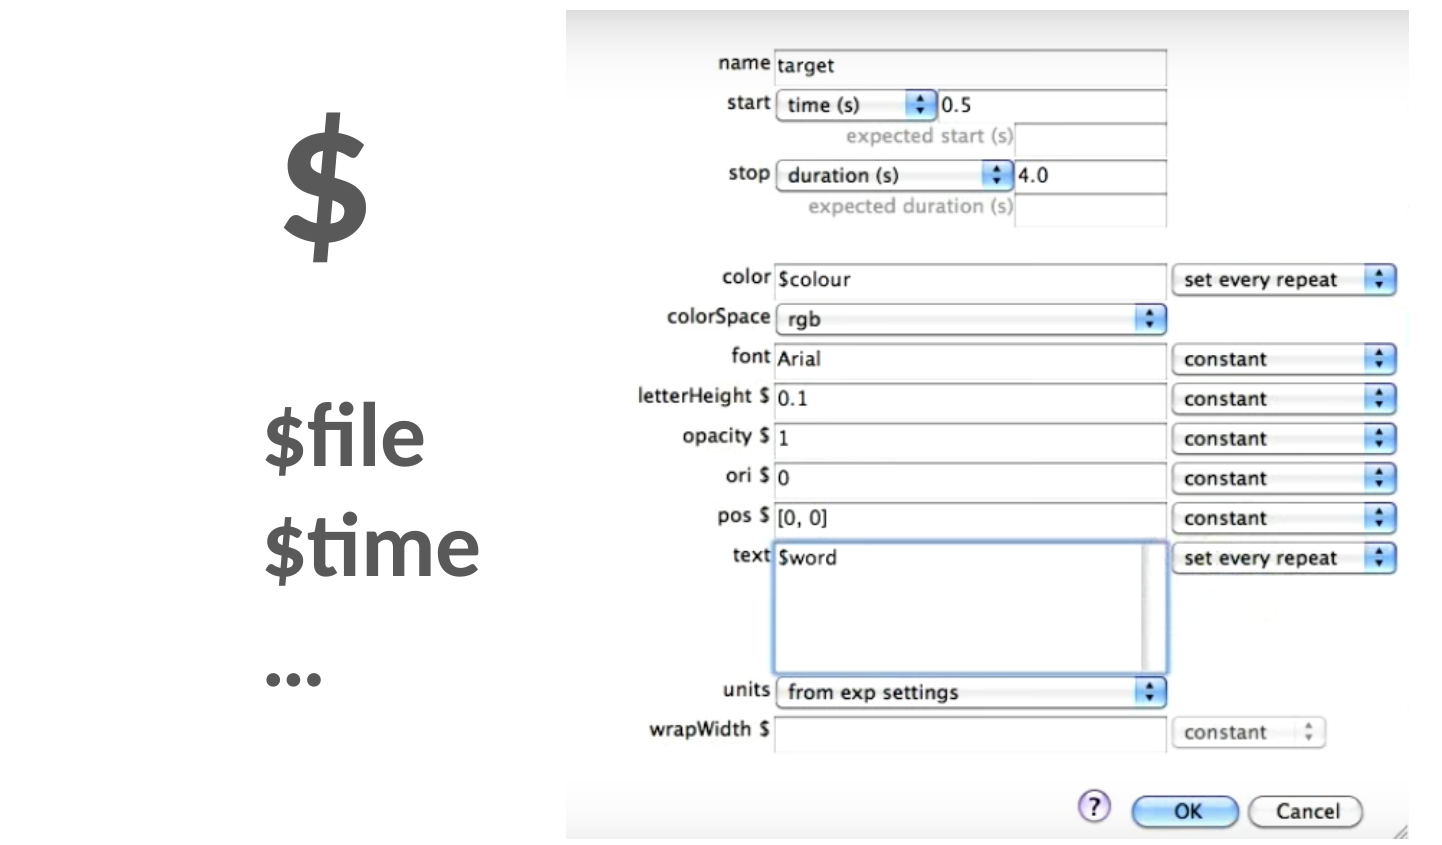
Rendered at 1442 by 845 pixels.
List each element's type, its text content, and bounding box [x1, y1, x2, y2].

picture [566, 10, 1410, 839]
text_box $ [118, 91, 532, 232]
title $file $time … [248, 469, 561, 610]
